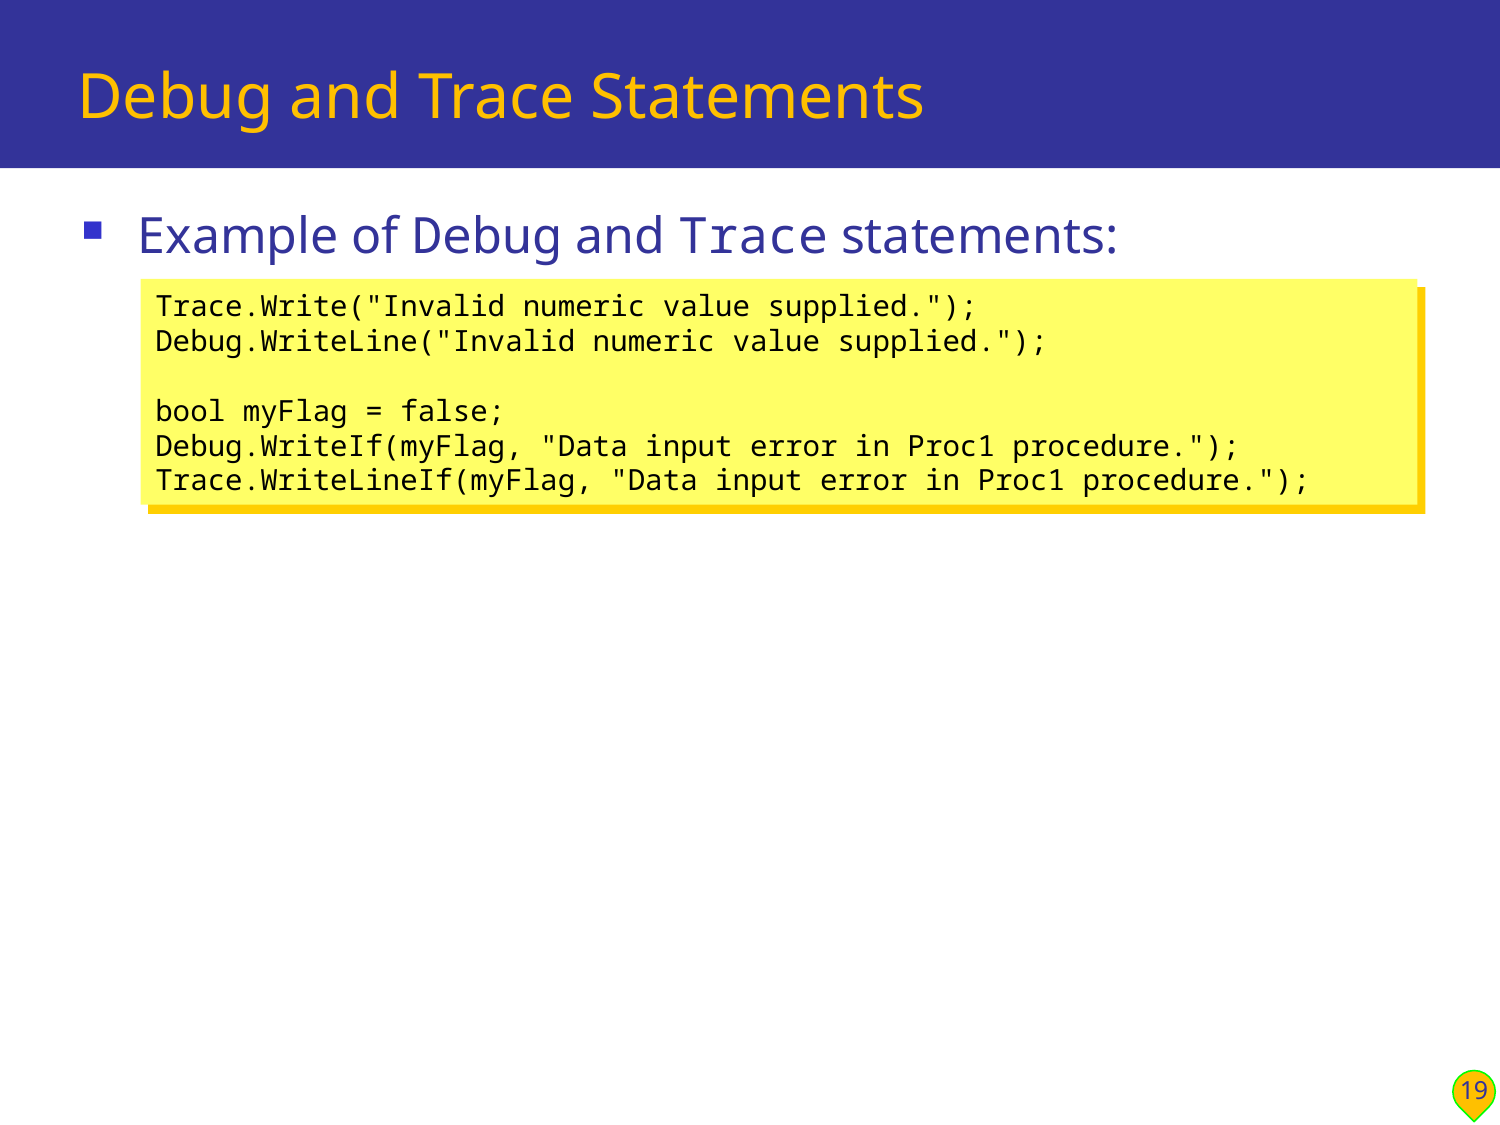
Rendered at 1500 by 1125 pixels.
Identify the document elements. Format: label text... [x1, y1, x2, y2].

list Example of Debug and Trace statements: [66, 196, 1460, 1007]
text_box Trace.Write("Invalid numeric value supplied."); Debug.WriteLine("Invalid numeric value supplied."); bool myFlag = false; Debug.WriteIf(myFlag, "Data input error in Proc1 procedure."); Trace.WriteLineIf(myFlag, "Data input error in Proc1 procedure."); [140, 278, 1418, 505]
footer 19 [1431, 1040, 1500, 1117]
title Debug and Trace Statements [61, 24, 1465, 139]
